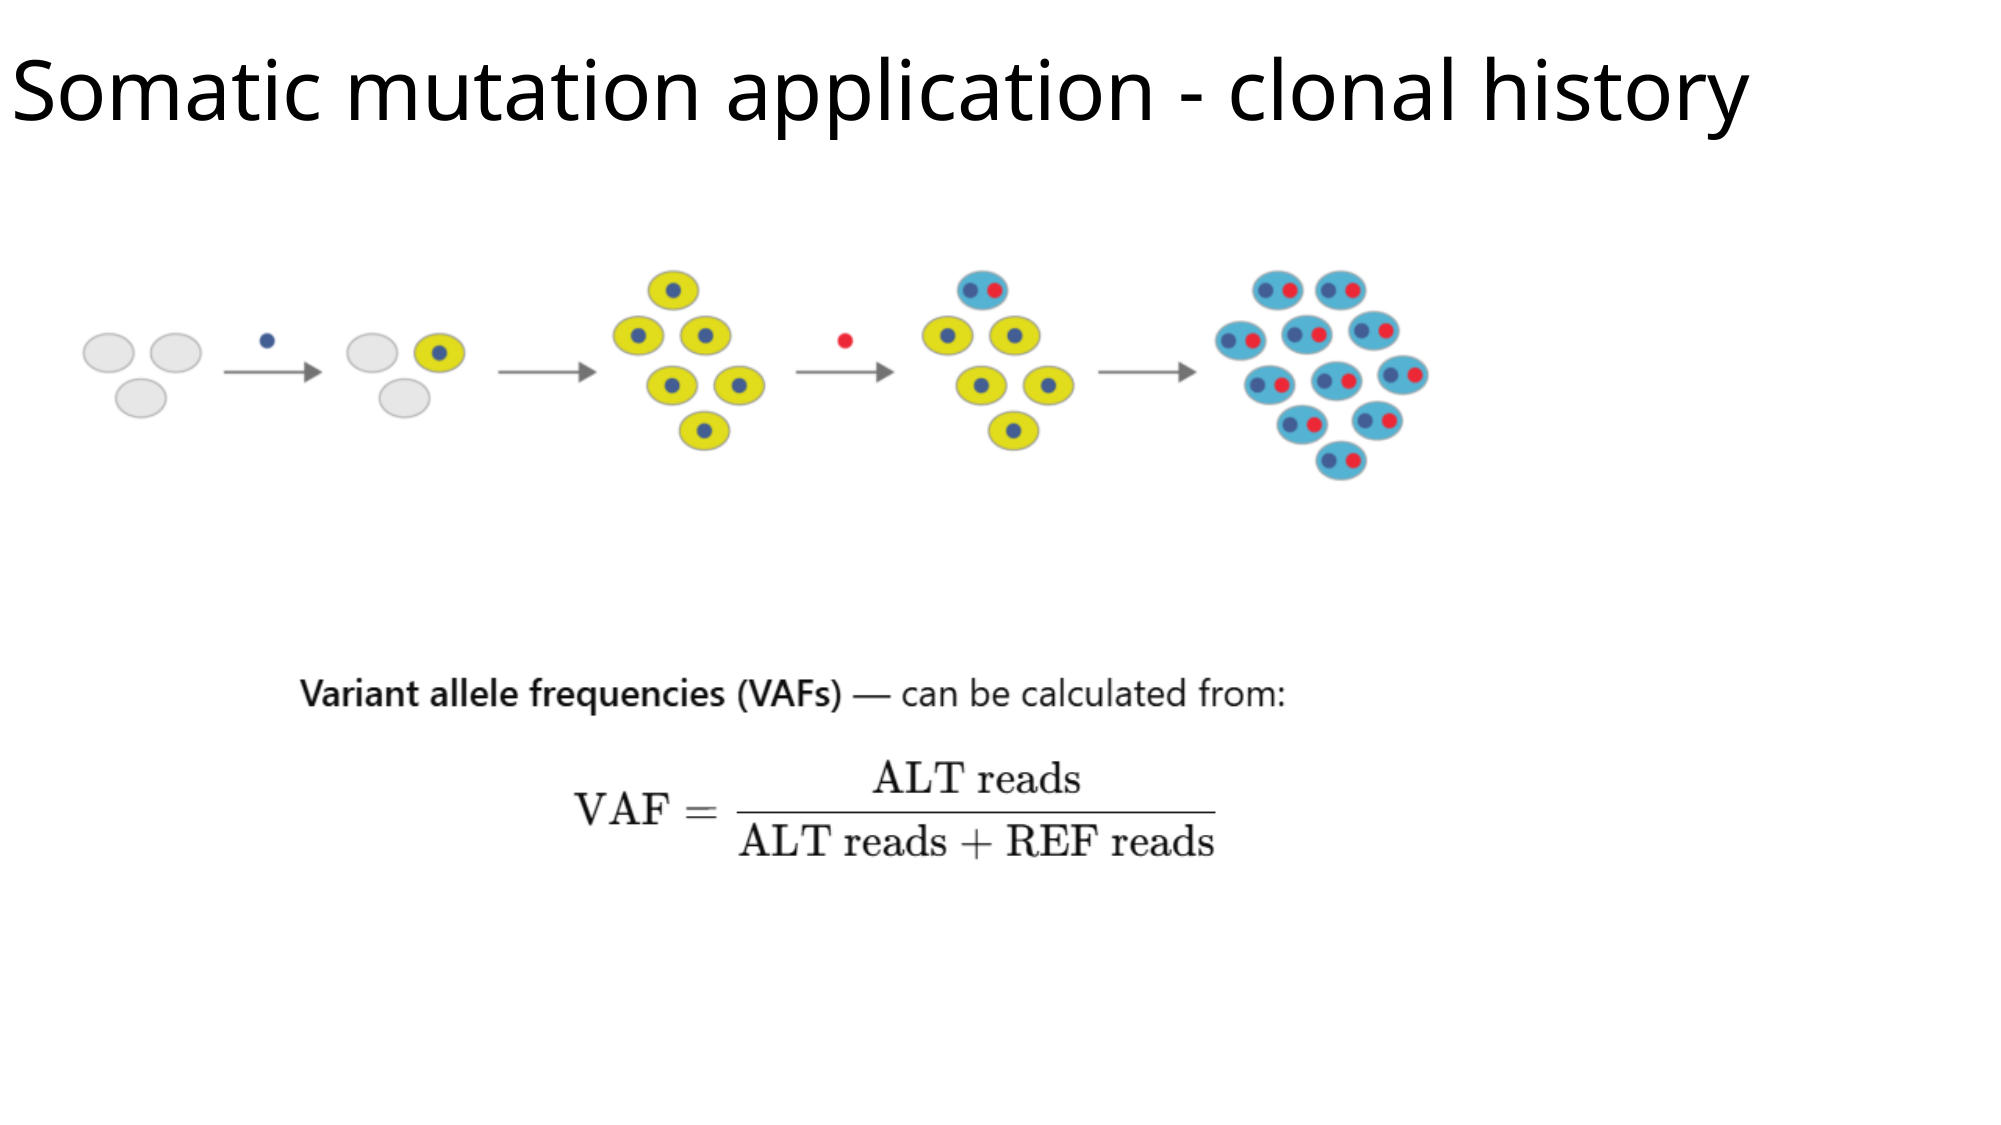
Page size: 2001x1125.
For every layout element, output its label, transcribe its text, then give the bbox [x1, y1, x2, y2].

text_box Somatic mutation application - clonal history [0, 29, 1767, 145]
picture [296, 653, 1320, 878]
picture [76, 231, 1452, 506]
